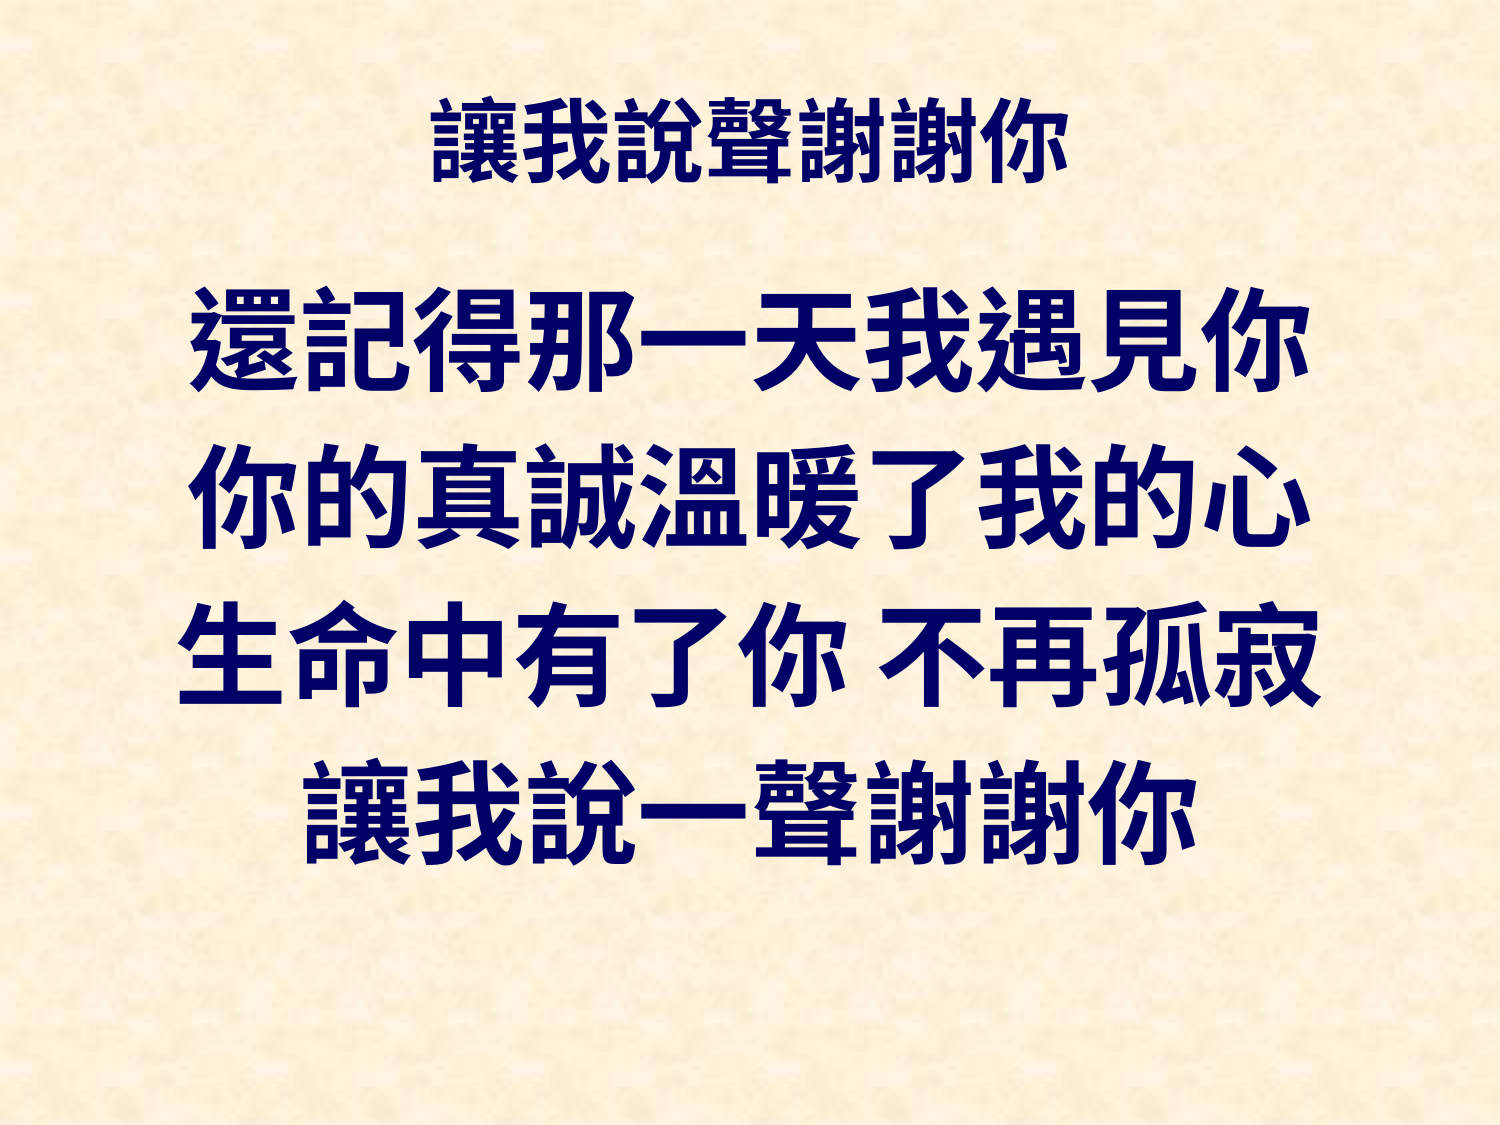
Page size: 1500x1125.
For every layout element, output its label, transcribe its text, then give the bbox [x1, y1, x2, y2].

list 還記得那一天我遇見你 你的真誠溫暖了我的心 生命中有了你 不再孤寂 讓我說一聲謝謝你 [75, 262, 1425, 1005]
picture [0, 0, 1500, 1125]
title 讓我說聲謝謝你 [75, 45, 1425, 233]
